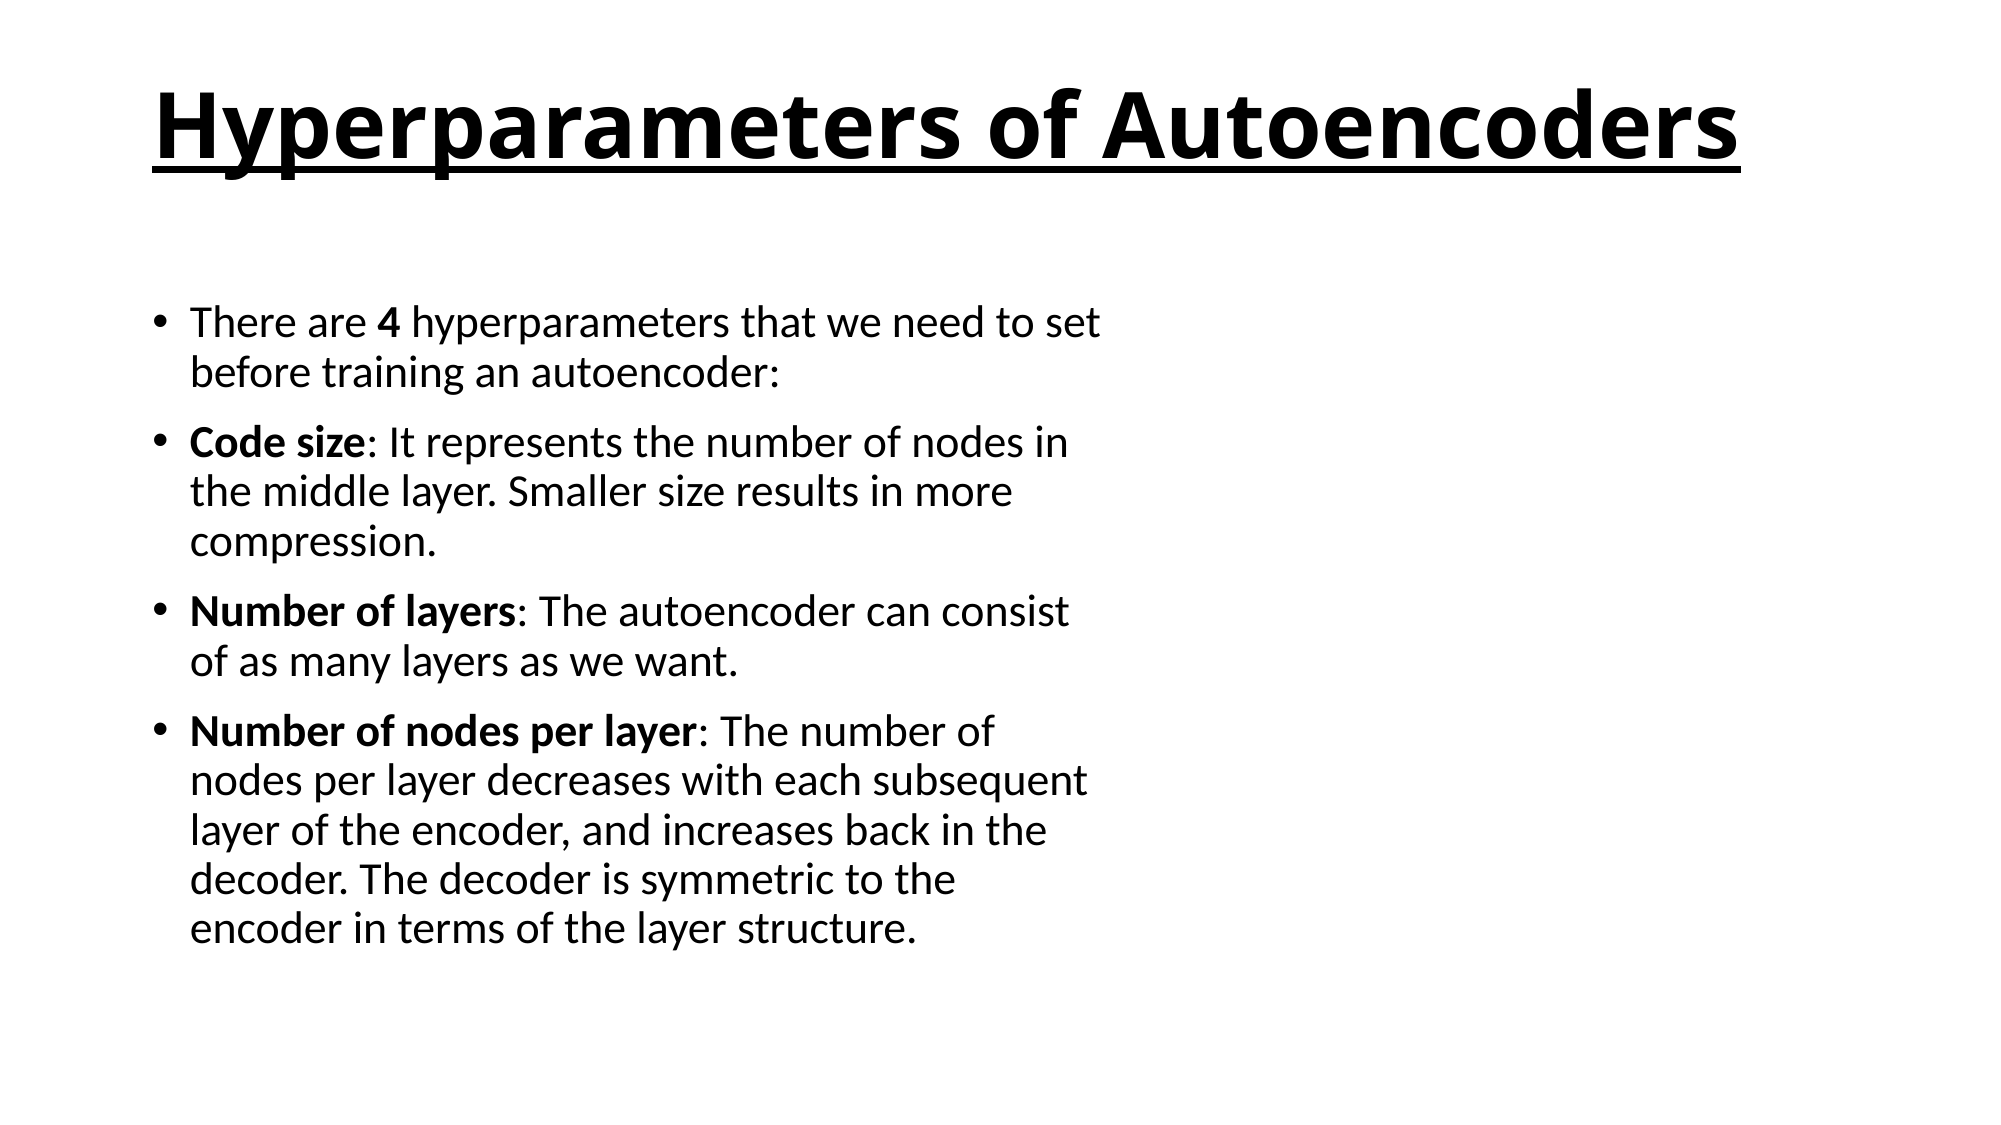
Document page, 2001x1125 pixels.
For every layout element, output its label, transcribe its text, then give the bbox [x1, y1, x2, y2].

title Hyperparameters of Autoencoders [137, 20, 1863, 238]
list There are 4 hyperparameters that we need to set before training an autoencoder: Code size: It represents the number of nodes in the middle layer. Smaller size results in more compression. Number of layers: The autoencoder can consist of as many layers as we want. Number of nodes per layer: The number of nodes per layer decreases with each subsequent layer of the encoder, and increases back in the decoder. The decoder is symmetric to the encoder in terms of the layer structure. [137, 290, 1128, 1105]
